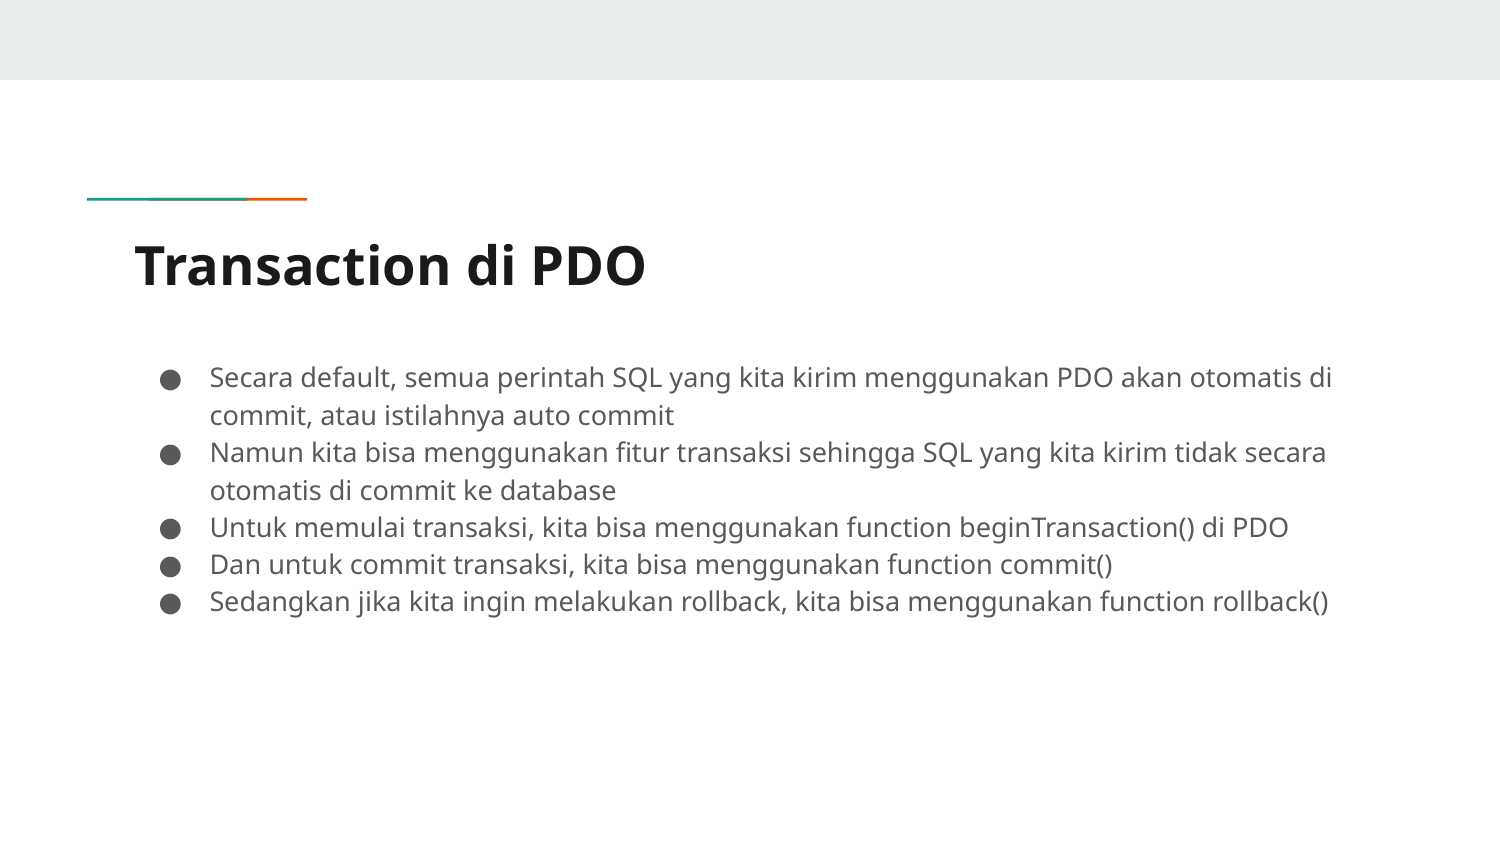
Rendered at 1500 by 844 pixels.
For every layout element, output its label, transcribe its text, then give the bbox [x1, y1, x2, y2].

list Secara default, semua perintah SQL yang kita kirim menggunakan PDO akan otomatis di commit, atau istilahnya auto commit Namun kita bisa menggunakan fitur transaksi sehingga SQL yang kita kirim tidak secara otomatis di commit ke database Untuk memulai transaksi, kita bisa menggunakan function beginTransaction() di PDO Dan untuk commit transaksi, kita bisa menggunakan function commit() Sedangkan jika kita ingin melakukan rollback, kita bisa menggunakan function rollback() [119, 341, 1381, 712]
title Transaction di PDO [119, 216, 1381, 305]
